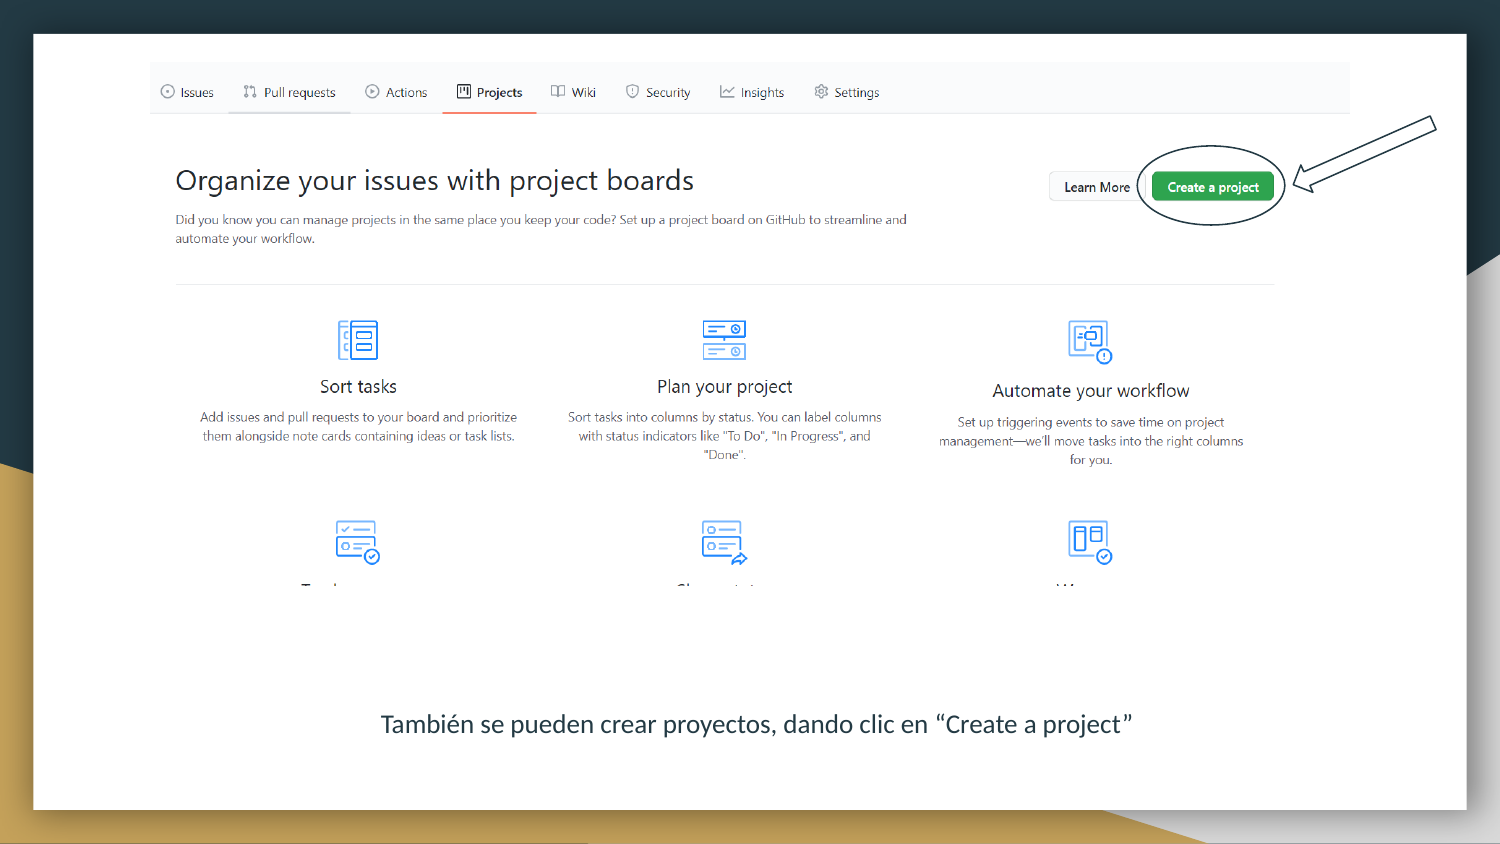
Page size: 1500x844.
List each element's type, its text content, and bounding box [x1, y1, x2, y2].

list También se pueden crear proyectos, dando clic en “Create a project” [141, 642, 1373, 785]
picture [150, 62, 1350, 587]
text_box [1355, 115, 1437, 166]
